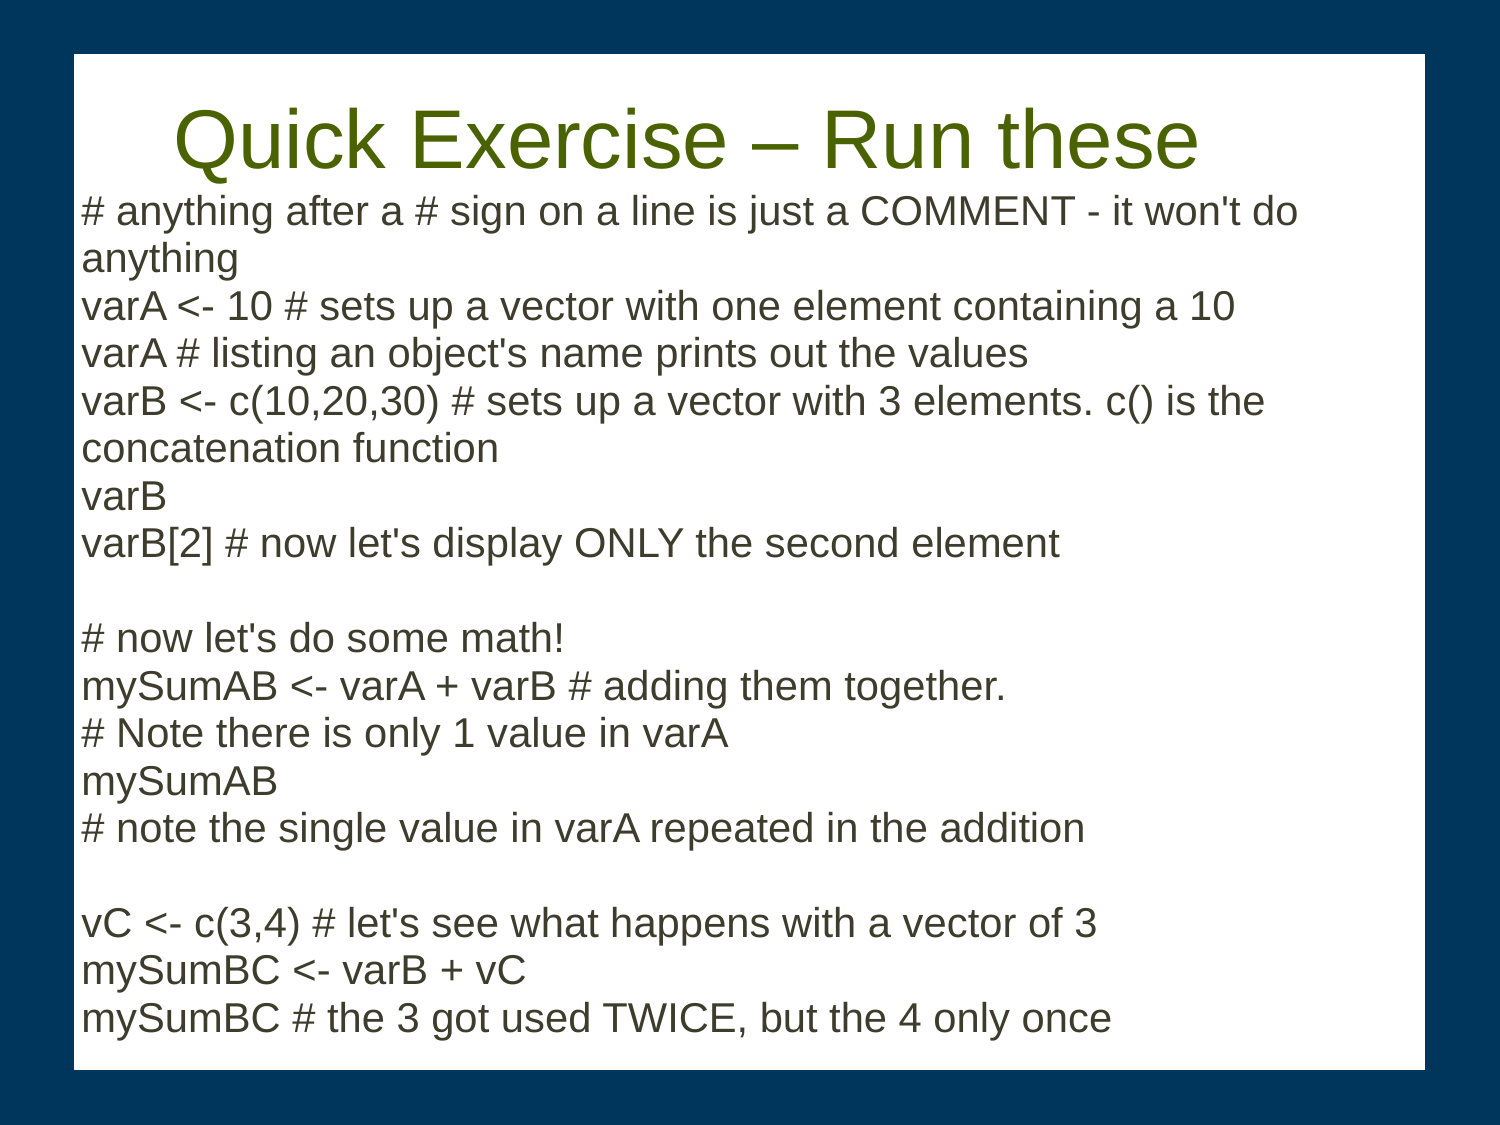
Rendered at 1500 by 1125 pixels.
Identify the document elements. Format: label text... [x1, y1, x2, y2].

text_box # anything after a # sign on a line is just a COMMENT - it won't do anything varA <- 10 # sets up a vector with one element containing a 10 varA # listing an object's name prints out the values varB <- c(10,20,30) # sets up a vector with 3 elements. c() is the concatenation function varB varB[2] # now let's display ONLY the second element # now let's do some math! mySumAB <- varA + varB # adding them together. # Note there is only 1 value in varA mySumAB # note the single value in varA repeated in the addition vC <- c(3,4) # let's see what happens with a vector of 3 mySumBC <- varB + vC mySumBC # the 3 got used TWICE, but the 4 only once [81, 187, 1419, 1043]
title Quick Exercise – Run these [173, 0, 1327, 187]
